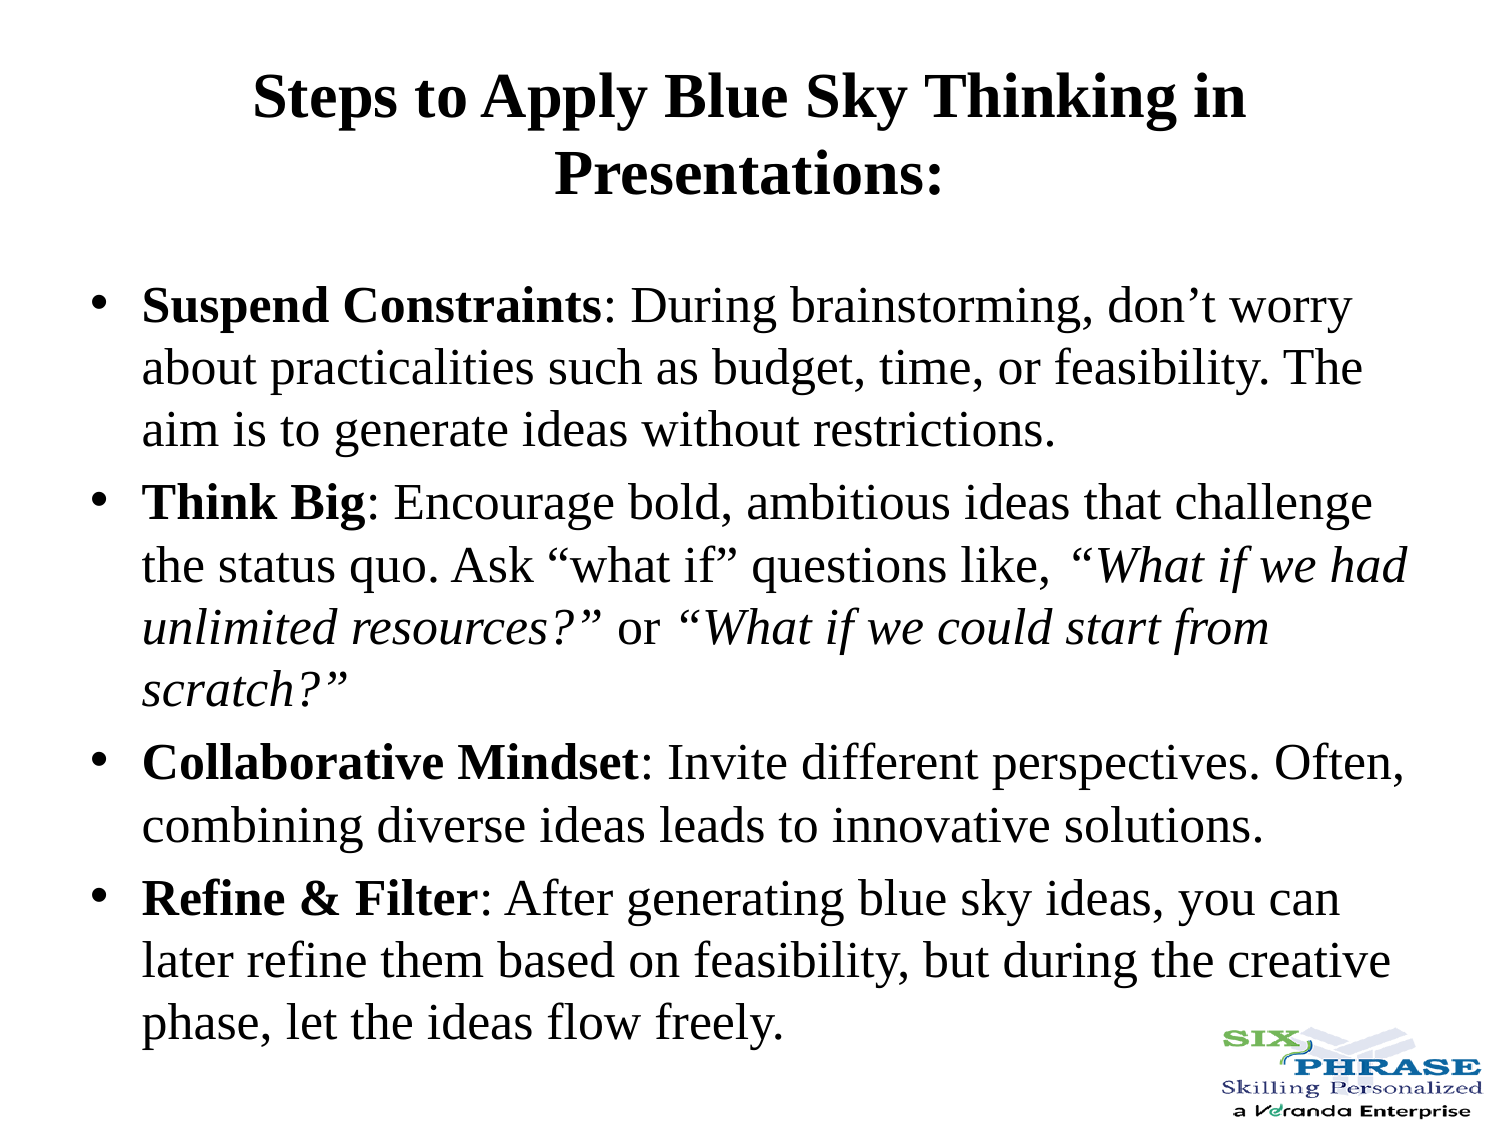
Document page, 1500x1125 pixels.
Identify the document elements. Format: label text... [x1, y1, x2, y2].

title Steps to Apply Blue Sky Thinking in Presentations: [75, 45, 1425, 262]
list Suspend Constraints: During brainstorming, don’t worry about practicalities such as budget, time, or feasibility. The aim is to generate ideas without restrictions. Think Big: Encourage bold, ambitious ideas that challenge the status quo. Ask “what if” questions like, “What if we had unlimited resources?” or “What if we could start from scratch?” Collaborative Mindset: Invite different perspectives. Often, combining diverse ideas leads to innovative solutions. Refine & Filter: After generating blue sky ideas, you can later refine them based on feasibility, but during the creative phase, let the ideas flow freely. [75, 262, 1425, 1102]
picture [1206, 1019, 1500, 1125]
